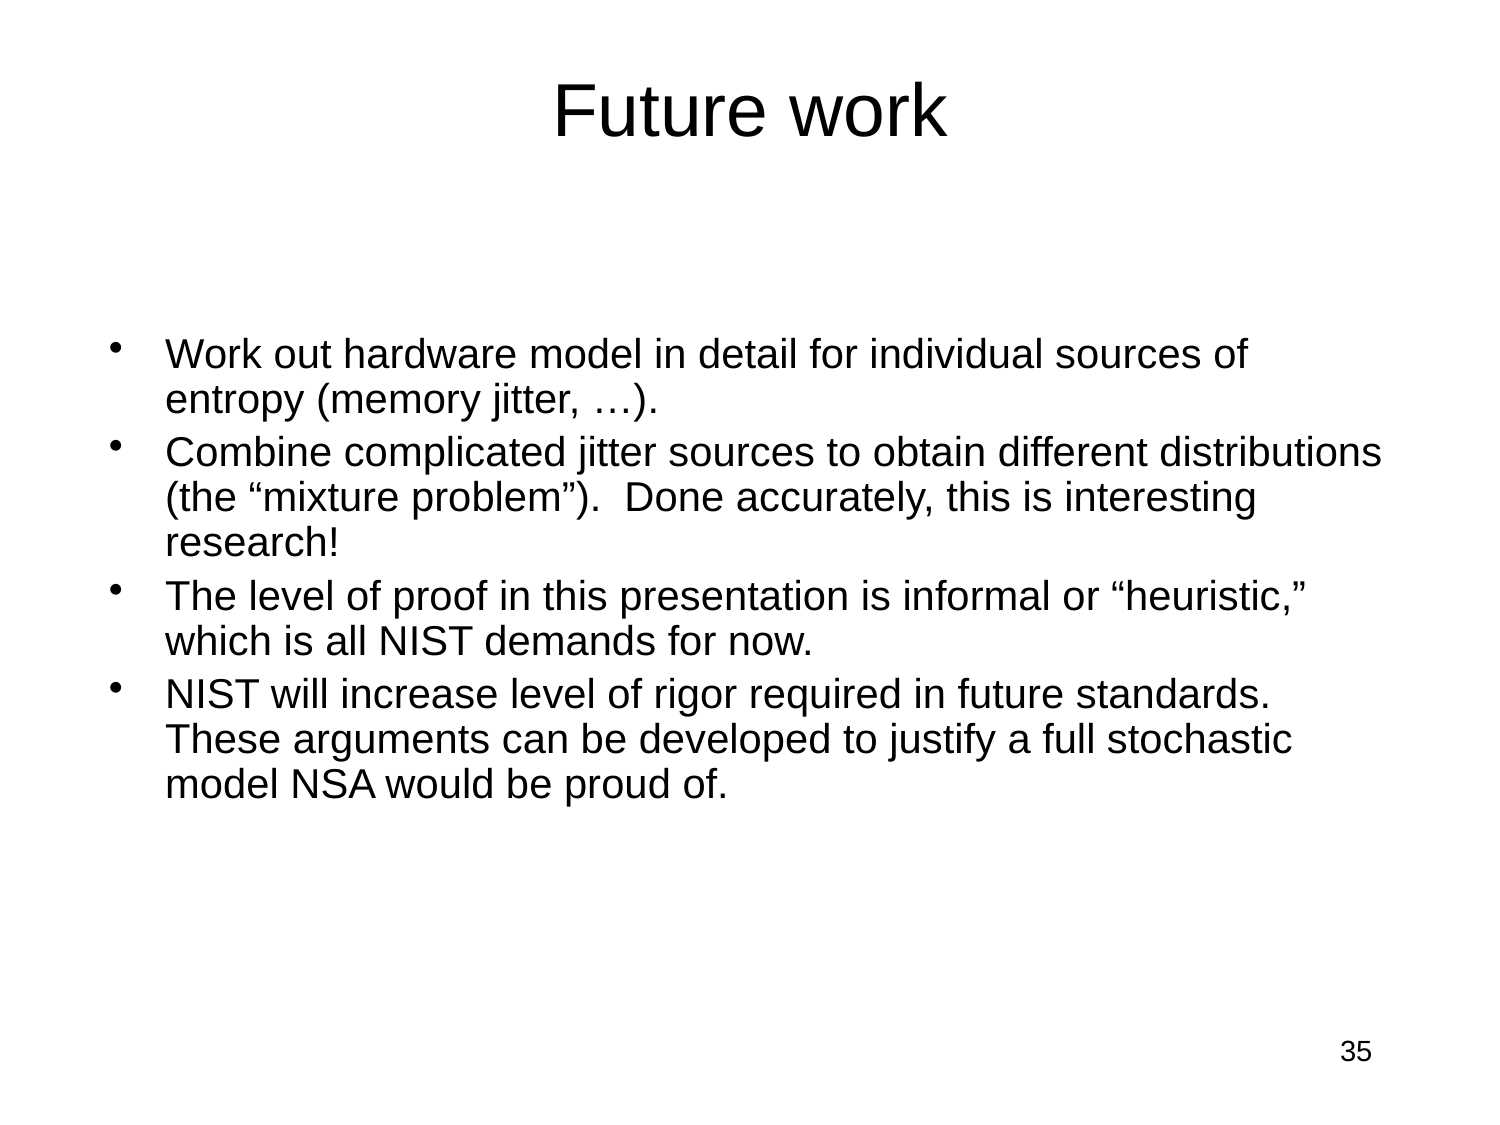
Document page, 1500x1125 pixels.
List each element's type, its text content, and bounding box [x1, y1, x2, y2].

title Future work [112, 37, 1388, 176]
list Work out hardware model in detail for individual sources of entropy (memory jitter, …). Combine complicated jitter sources to obtain different distributions (the “mixture problem”). Done accurately, this is interesting research! The level of proof in this presentation is informal or “heuristic,” which is all NIST demands for now. NIST will increase level of rigor required in future standards. These arguments can be developed to justify a full stochastic model NSA would be proud of. [93, 324, 1407, 813]
slide_number 35 [1074, 1024, 1388, 1101]
